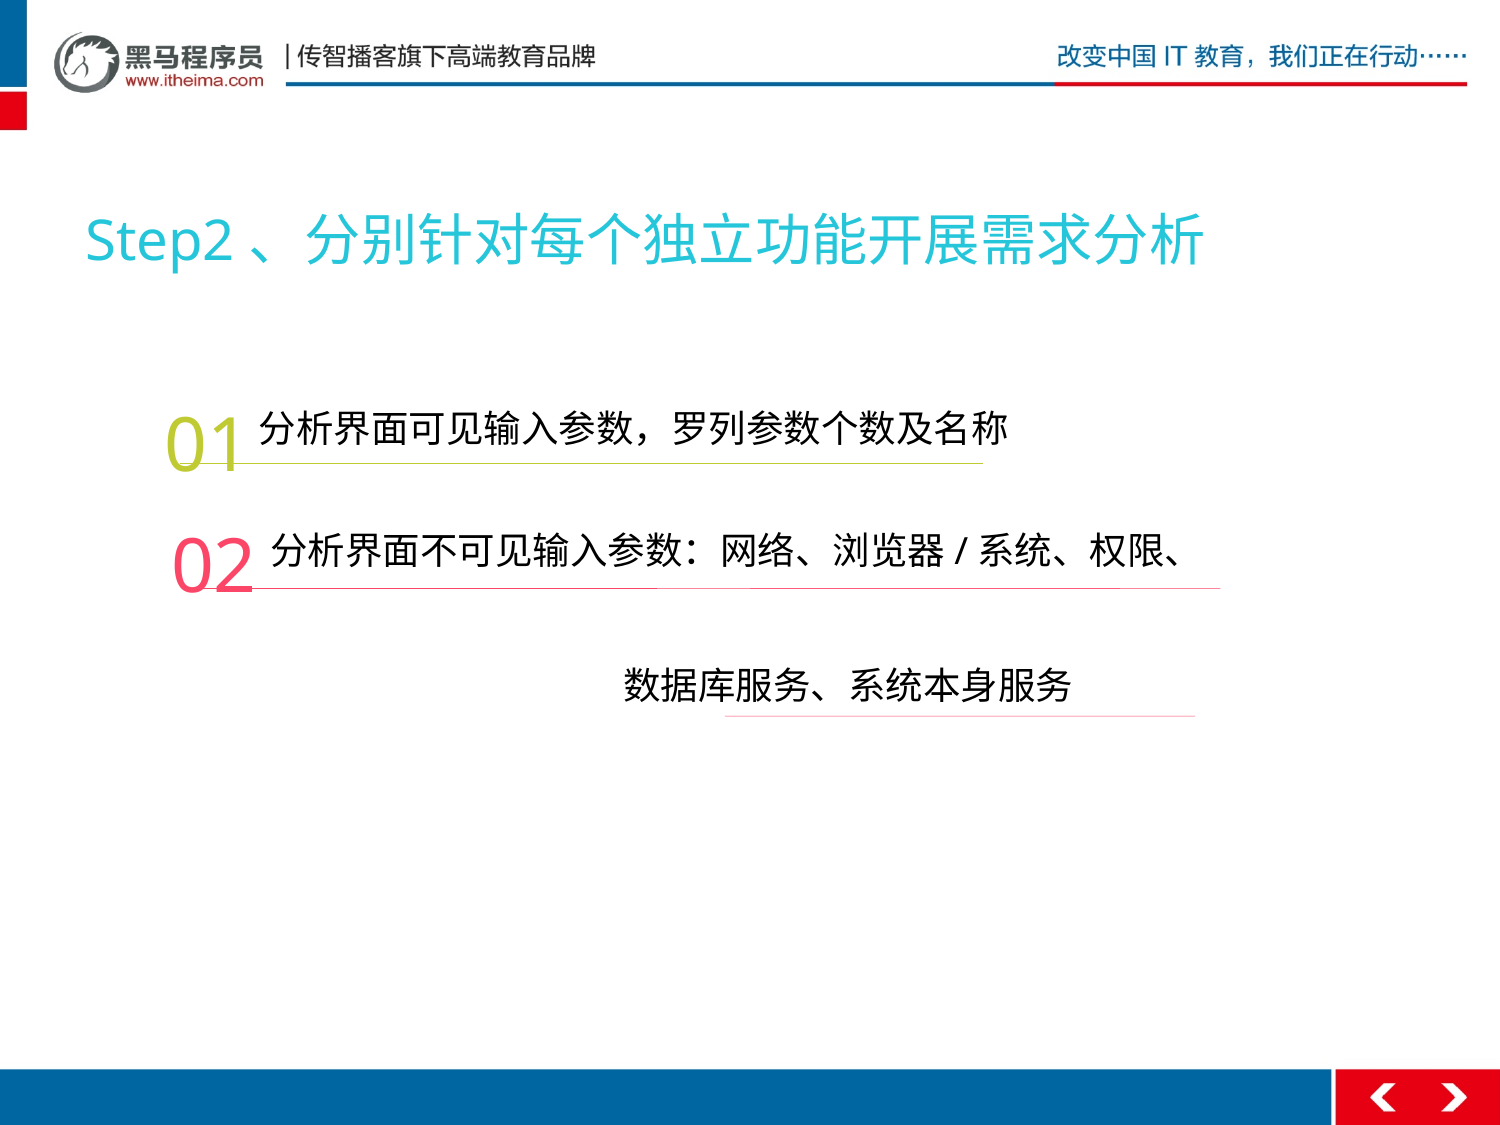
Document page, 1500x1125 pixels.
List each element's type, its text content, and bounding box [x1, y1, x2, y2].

text_box 分析界面不可见输入参数：网络、浏览器/系统、权限、 数据库服务、系统本身服务 [661, 519, 1217, 588]
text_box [149, 389, 617, 496]
picture [0, 0, 1500, 1125]
text_box 分析界面不可见输入参数：网络、浏览器/系统、权限、 数据库服务、系统本身服务 [234, 589, 1217, 714]
text_box 分析界面可见输入参数，罗列参数个数及名称 [988, 397, 1024, 458]
text_box Step2、分别针对每个独立功能开展需求分析 [70, 196, 1254, 280]
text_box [619, 389, 984, 496]
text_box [155, 510, 657, 617]
